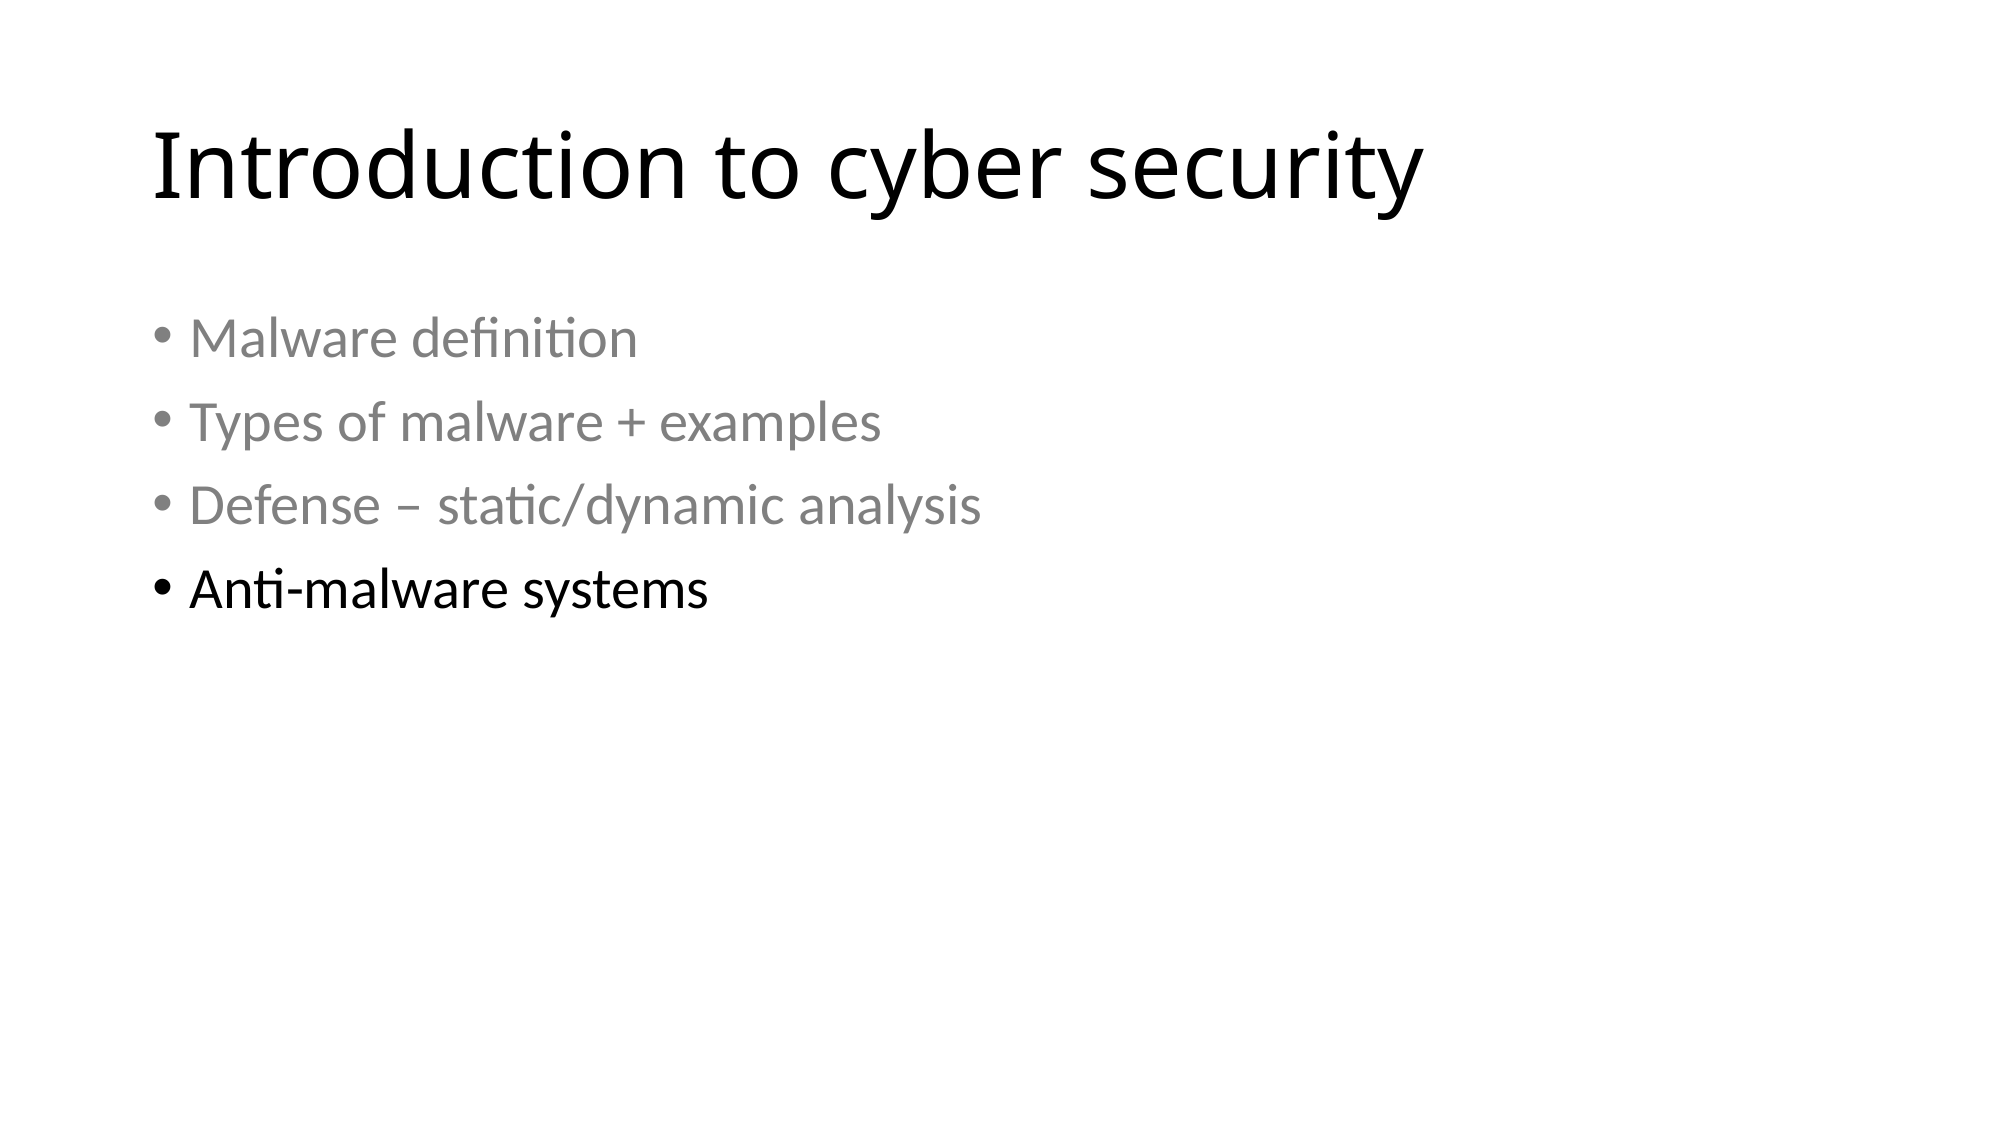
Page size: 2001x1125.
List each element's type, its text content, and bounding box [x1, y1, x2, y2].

title Introduction to cyber security [137, 59, 1863, 278]
list Malware definition Types of malware + examples Defense – static/dynamic analysis Anti-malware systems [137, 299, 1863, 1014]
